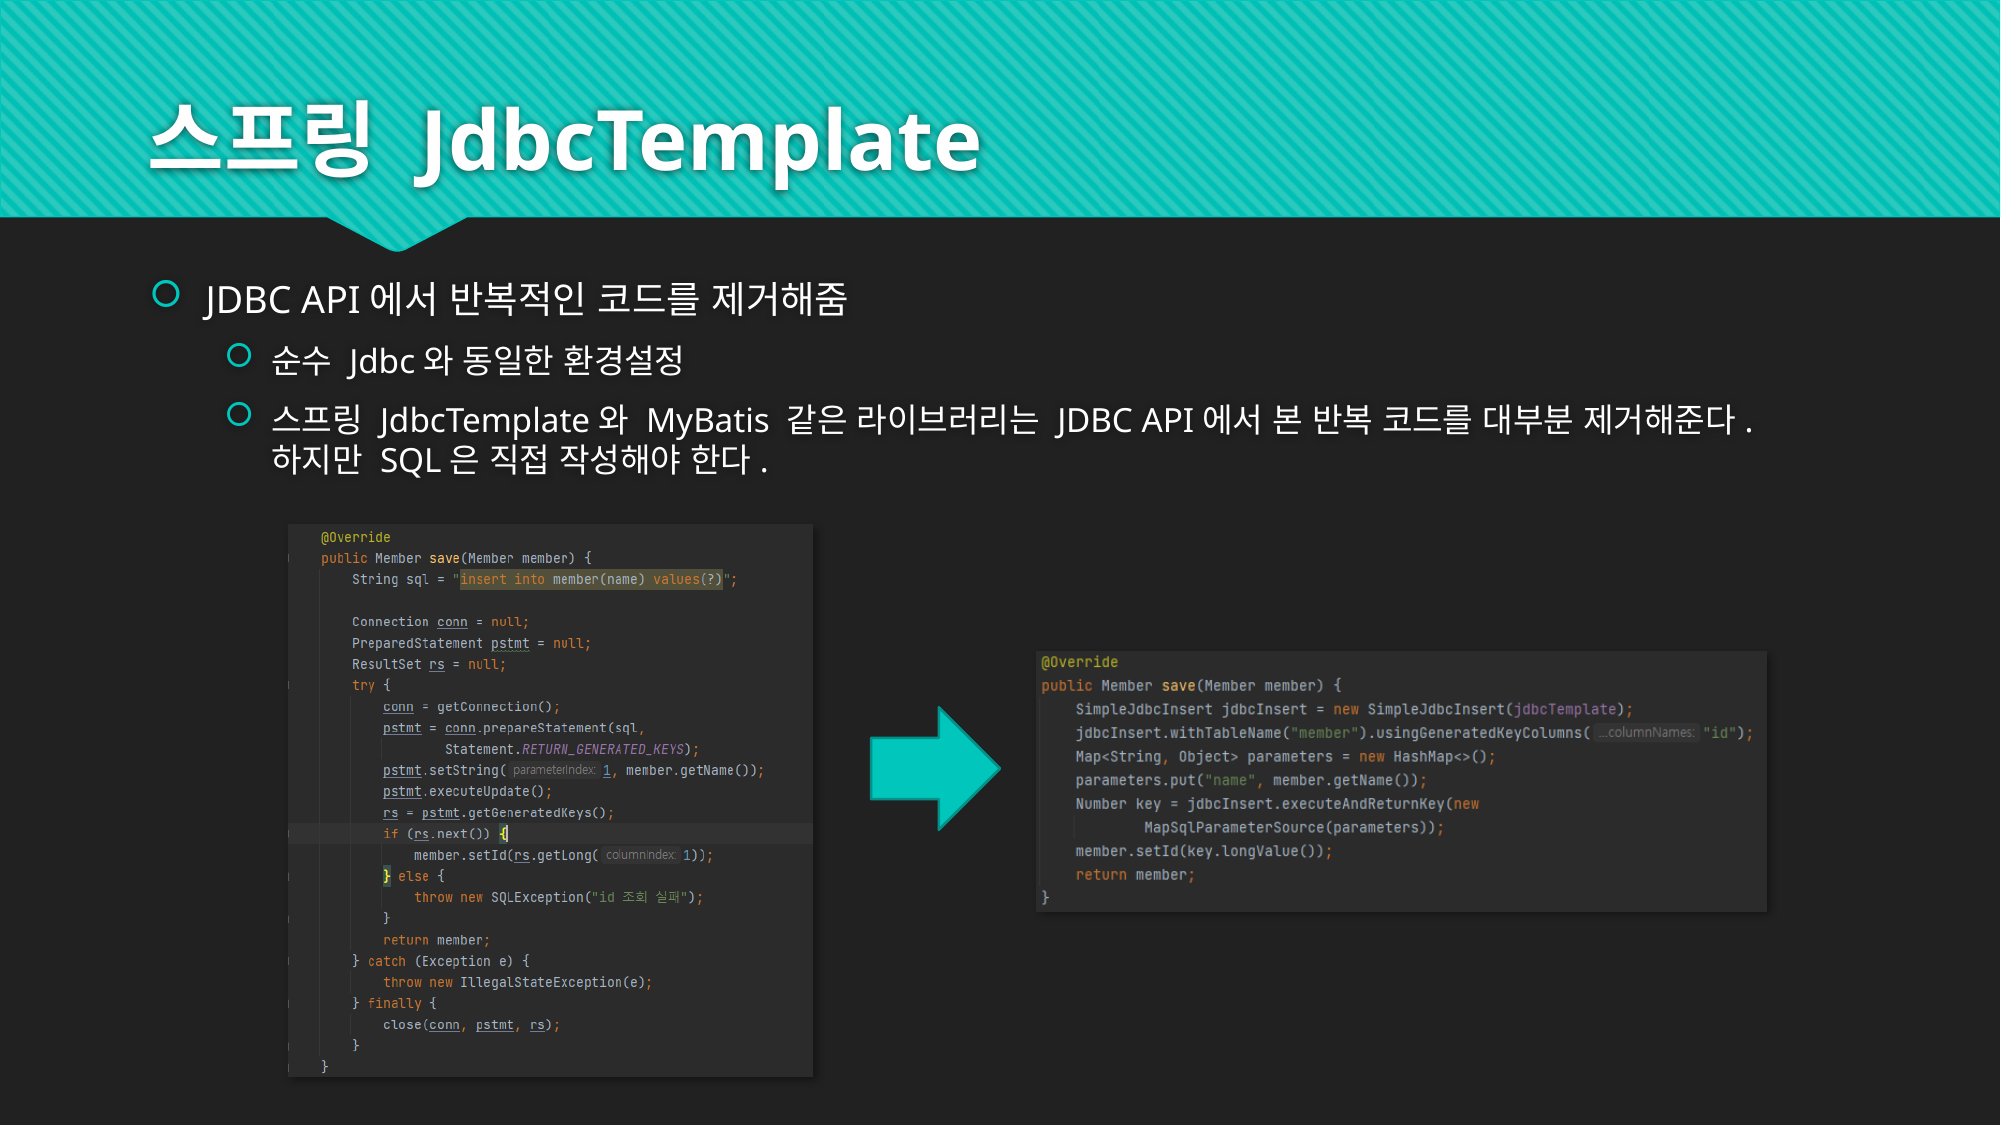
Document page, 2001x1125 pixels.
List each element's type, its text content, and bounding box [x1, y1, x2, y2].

list JDBC API에서 반복적인 코드를 제거해줌 순수 Jdbc와 동일한 환경설정 스프링 JdbcTemplate와 MyBatis 같은 라이브러리는 JDBC API에서 본 반복 코드를 대부분 제거해준다. 하지만 SQL은 직접 작성해야 한다. [134, 268, 1866, 980]
picture [287, 524, 814, 1077]
title 스프링 JdbcTemplate [132, 73, 1868, 195]
picture [1035, 650, 1768, 913]
text_box [869, 706, 1001, 831]
